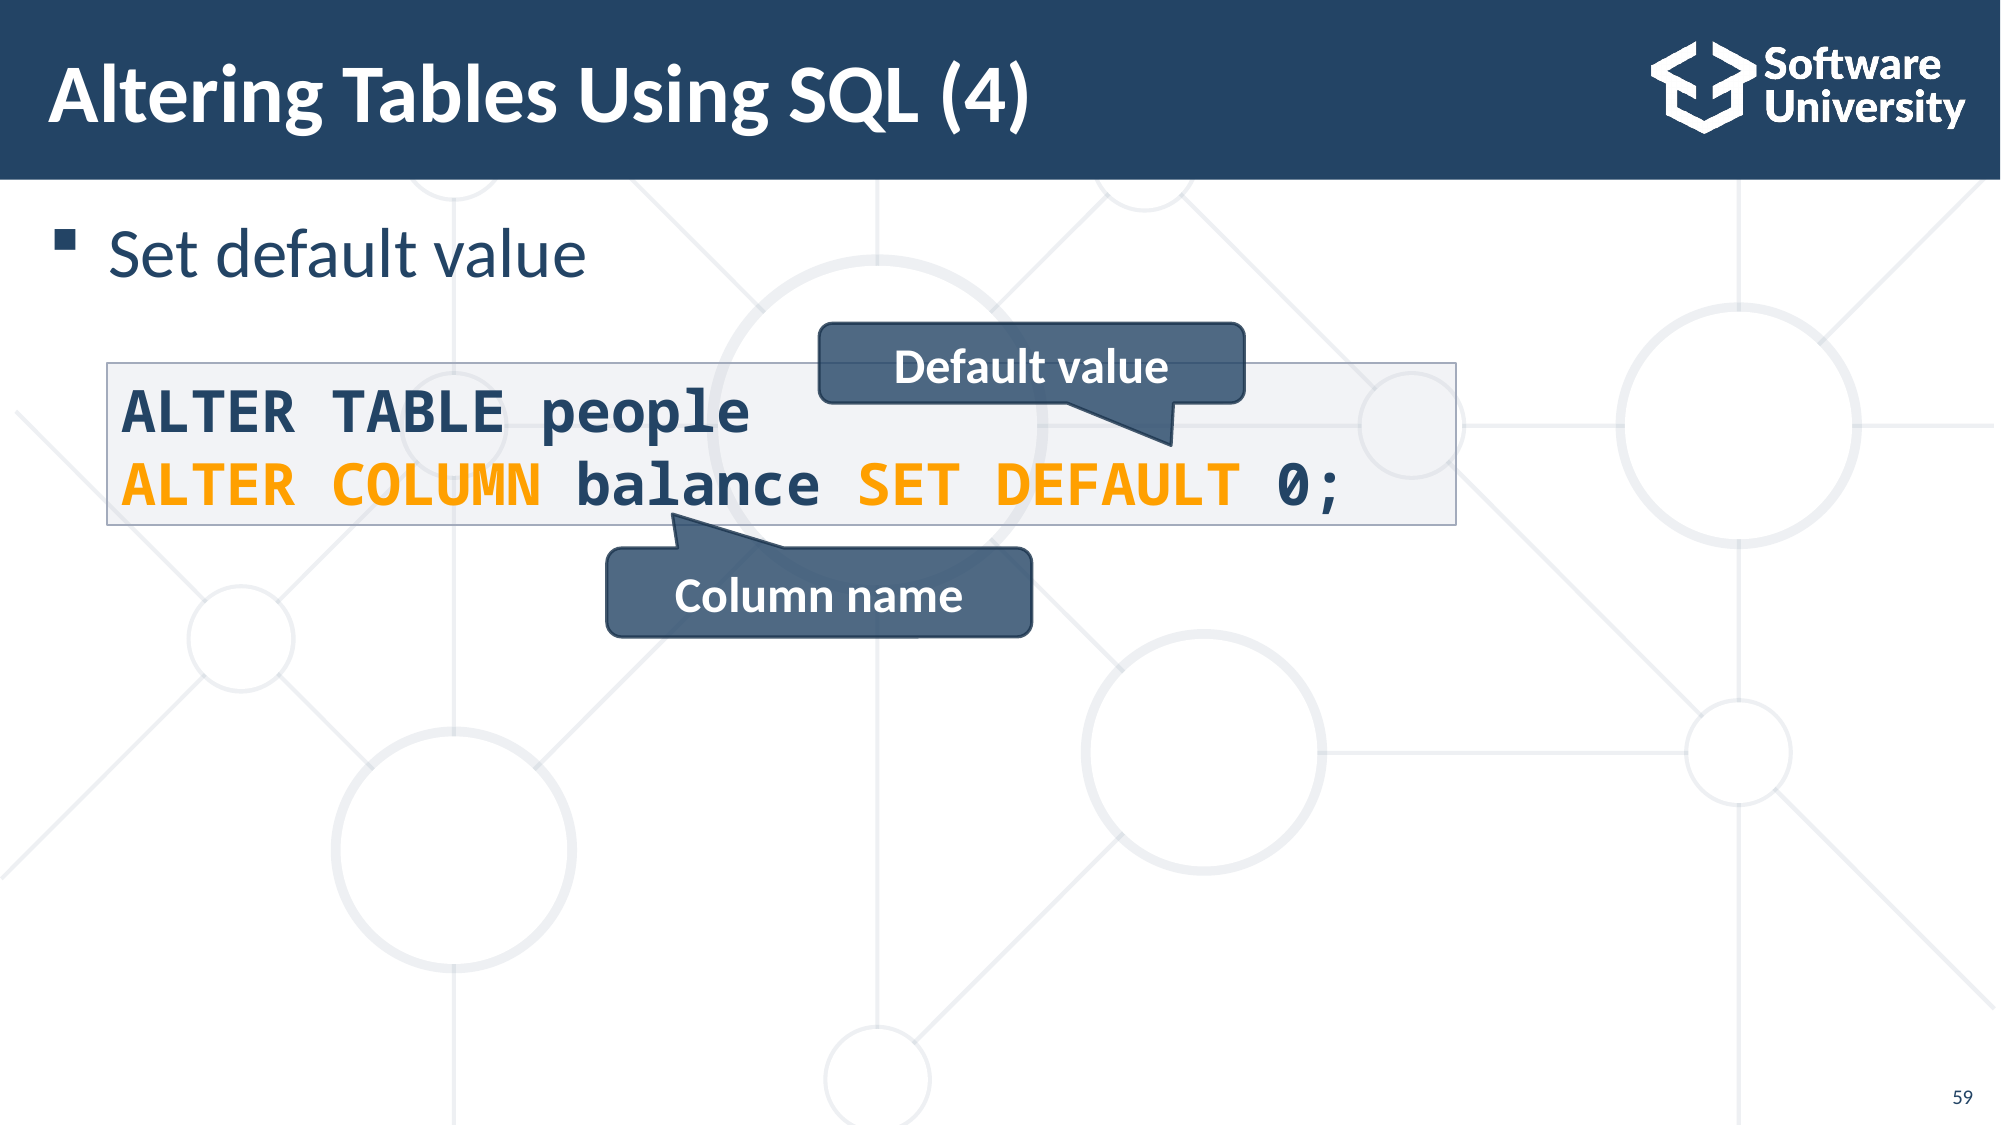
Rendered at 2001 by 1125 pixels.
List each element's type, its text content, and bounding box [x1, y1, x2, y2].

title Altering Tables Using SQL (4) [31, 16, 1625, 162]
text_box Default value [817, 321, 1247, 448]
text_box Column name [604, 512, 1034, 640]
list Set default value [31, 196, 1970, 1104]
picture [1651, 41, 1966, 134]
slide_number 59 [1927, 1067, 1989, 1117]
text_box ALTER TABLE people ALTER COLUMN balance SET DEFAULT 0; [106, 363, 1457, 525]
